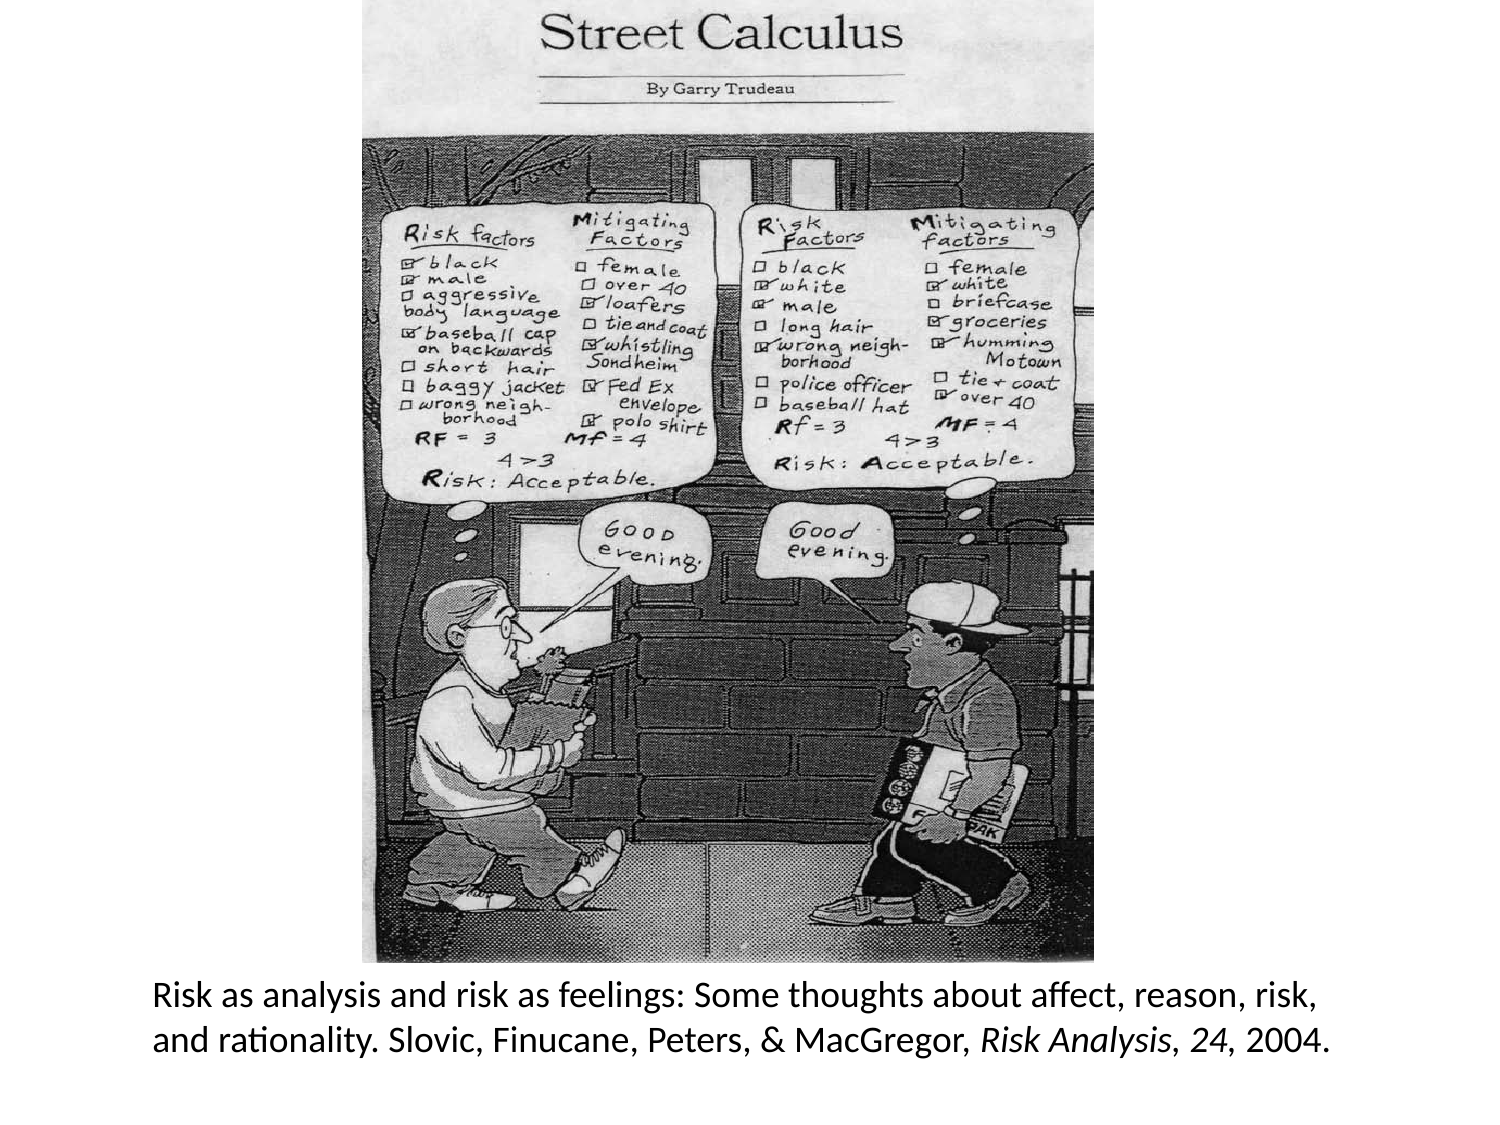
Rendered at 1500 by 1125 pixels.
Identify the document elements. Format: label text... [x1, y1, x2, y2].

text_box Risk as analysis and risk as feelings: Some thoughts about affect, reason, risk, and rationality. Slovic, Finucane, Peters, & MacGregor, Risk Analysis, 24, 2004. [137, 962, 1375, 1068]
picture [362, 0, 1094, 963]
